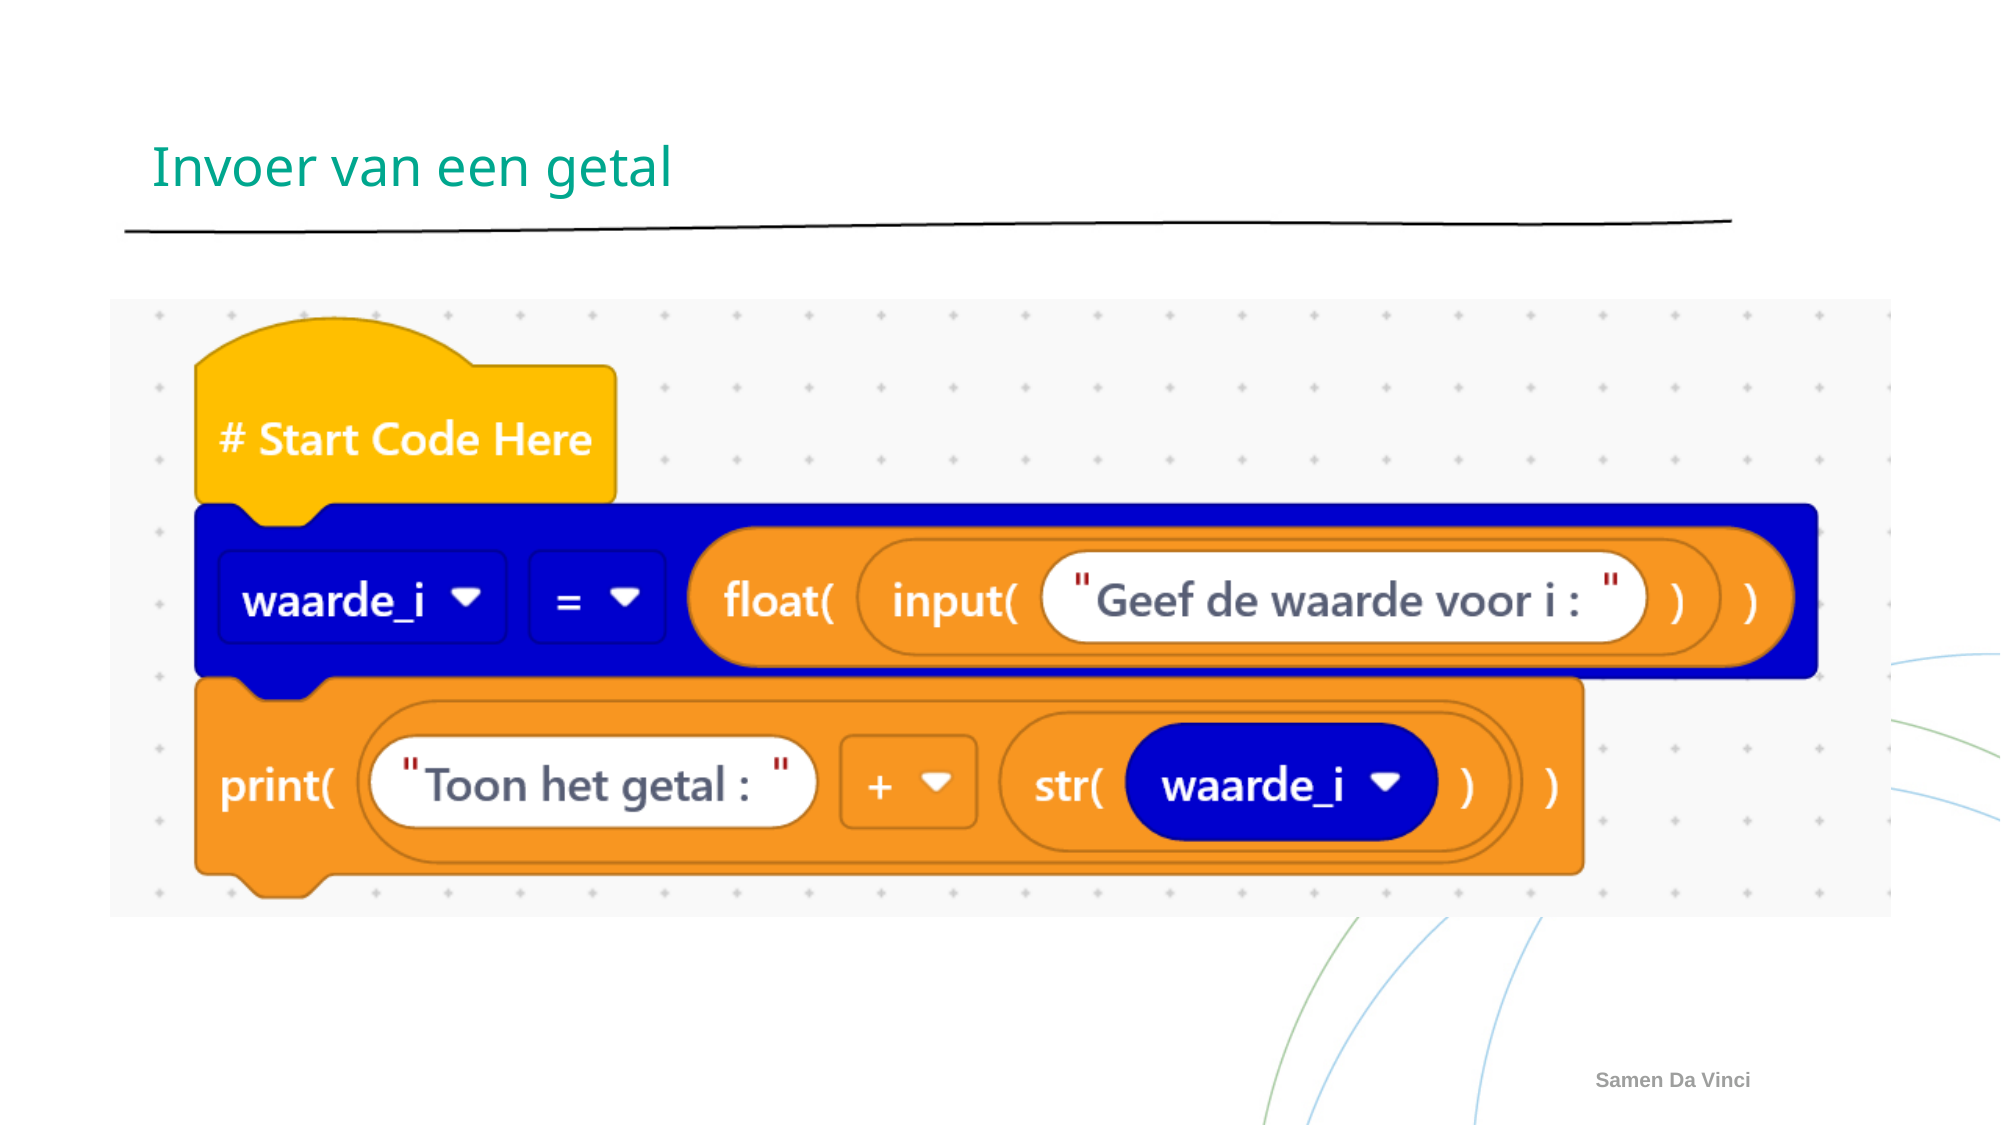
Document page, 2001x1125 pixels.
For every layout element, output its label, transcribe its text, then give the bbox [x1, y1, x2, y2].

picture [0, 0, 2001, 1125]
title Invoer van een getal [137, 59, 1863, 278]
